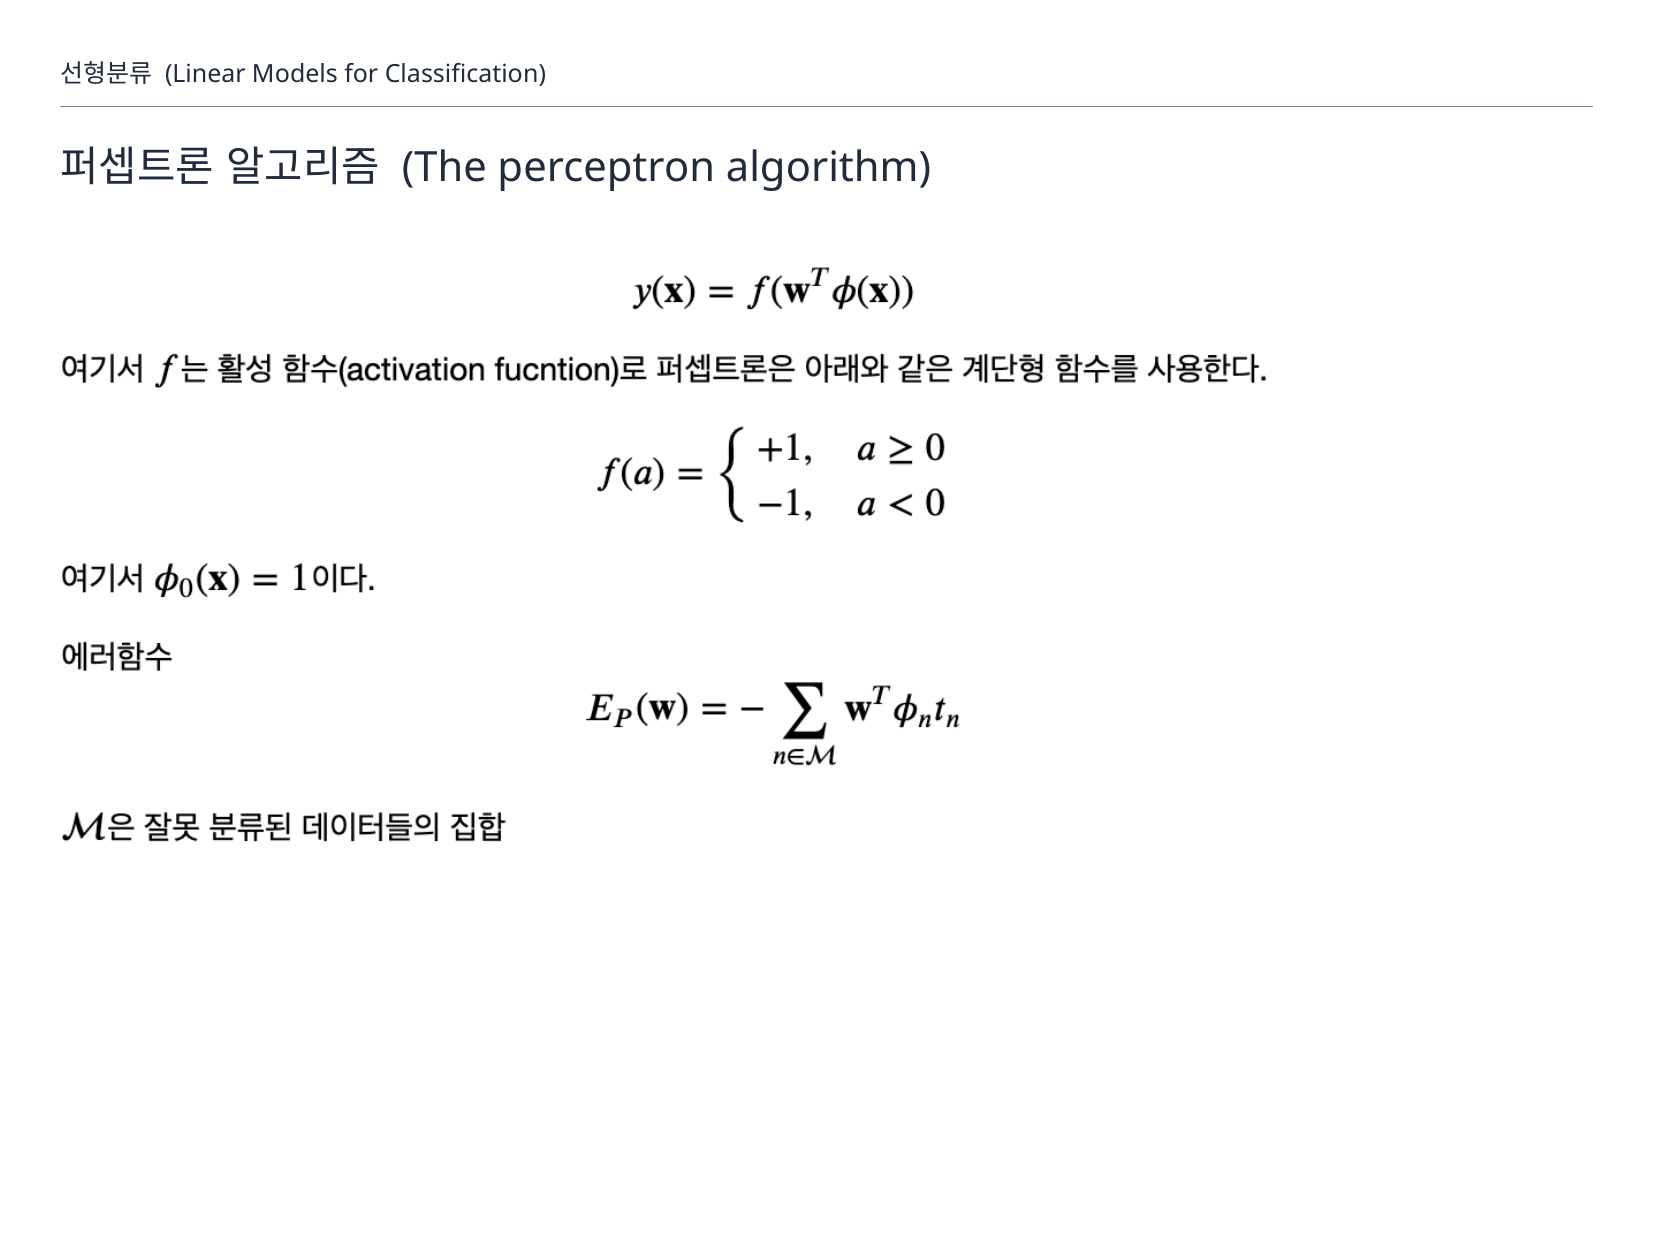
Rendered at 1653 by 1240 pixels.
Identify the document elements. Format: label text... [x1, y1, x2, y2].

title 퍼셉트론 알고리즘 (The perceptron algorithm) [59, 145, 1594, 219]
list 선형분류 (Linear Models for Classification) [59, 55, 1427, 93]
picture [46, 247, 1527, 855]
